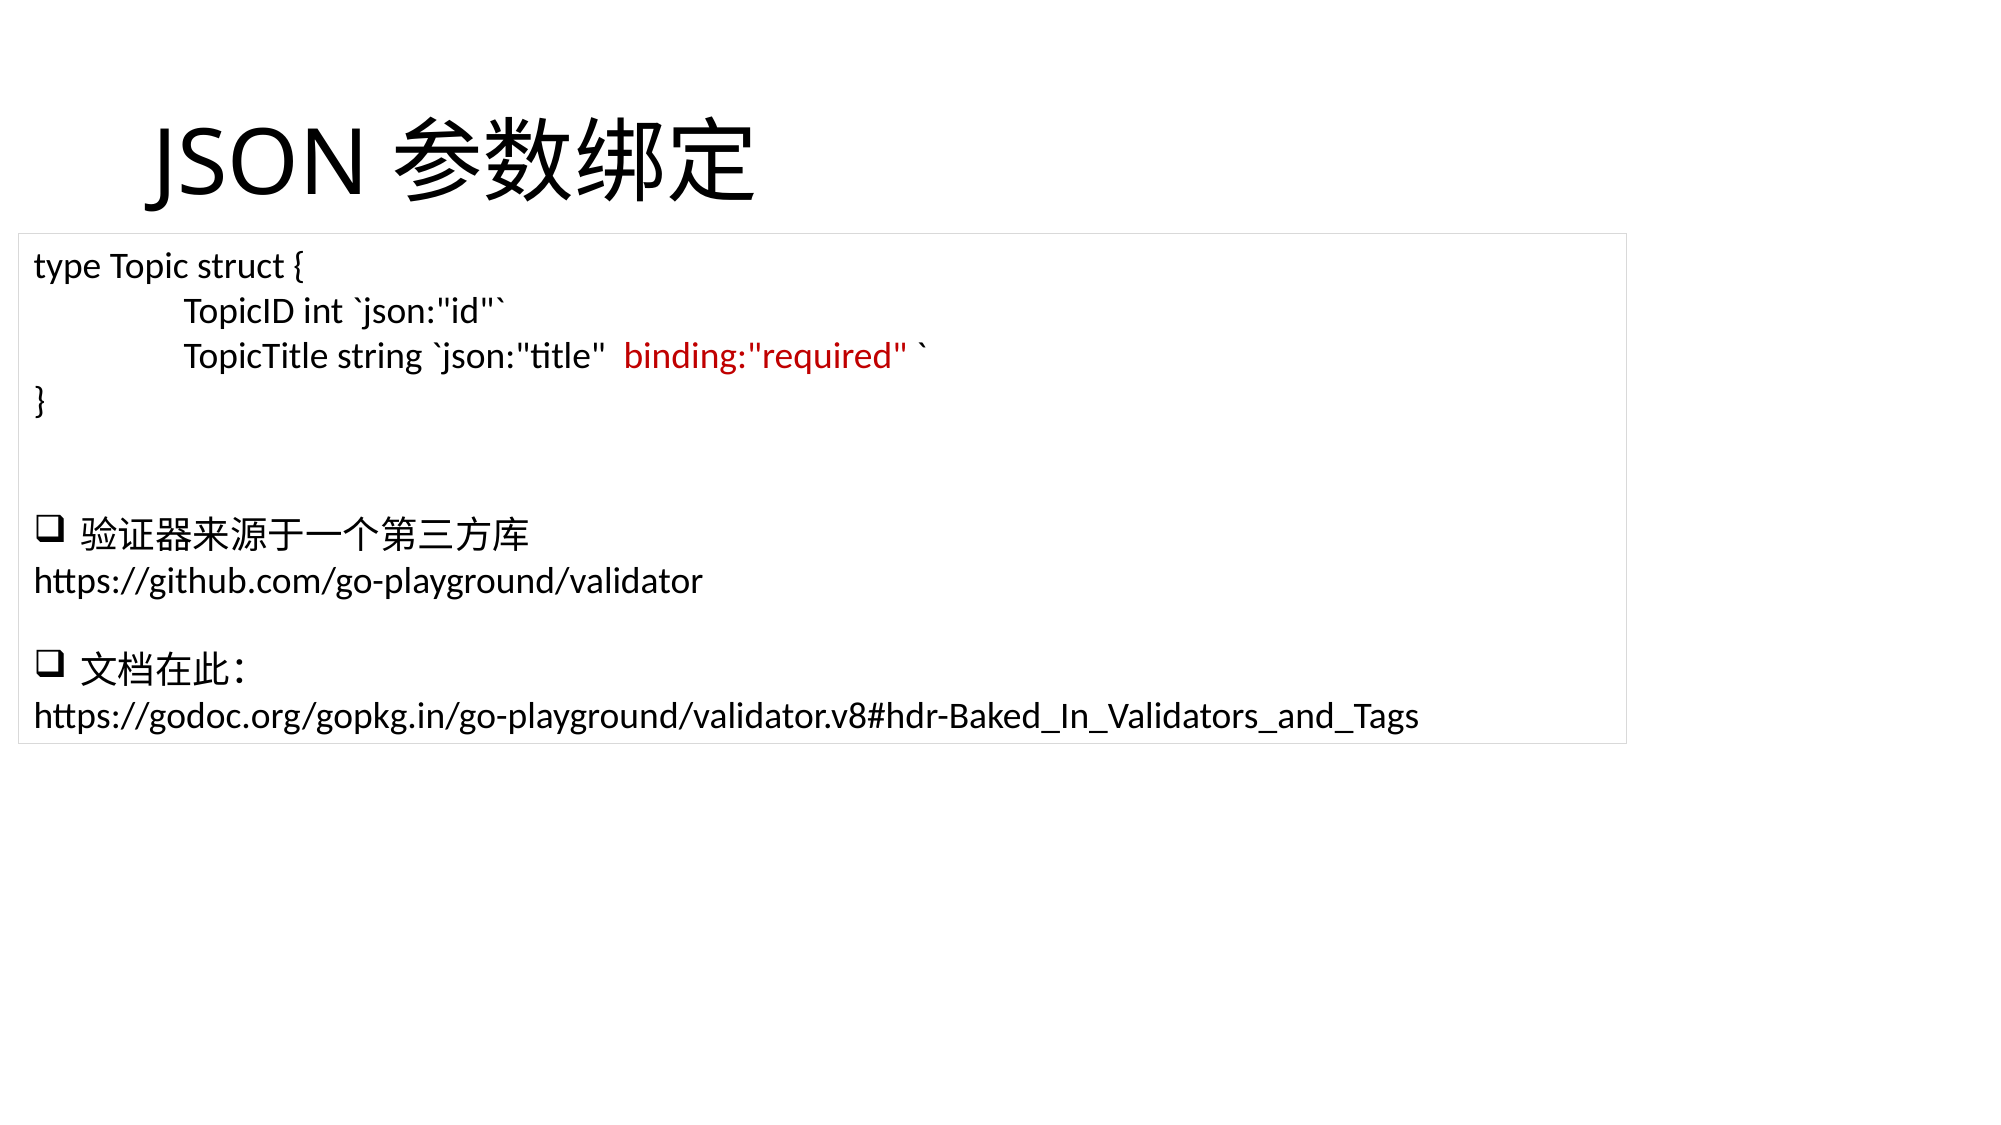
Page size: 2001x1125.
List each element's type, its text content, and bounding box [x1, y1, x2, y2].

text_box type Topic struct { TopicID int `json:"id"` TopicTitle string `json:"title" binding:"required" ` } 验证器来源于一个第三方库 https://github.com/go-playground/validator 文档在此： https://godoc.org/gopkg.in/go-playground/validator.v8#hdr-Baked_In_Validators_and_Tags [18, 233, 1627, 744]
title JSON参数绑定 [137, 56, 1863, 274]
